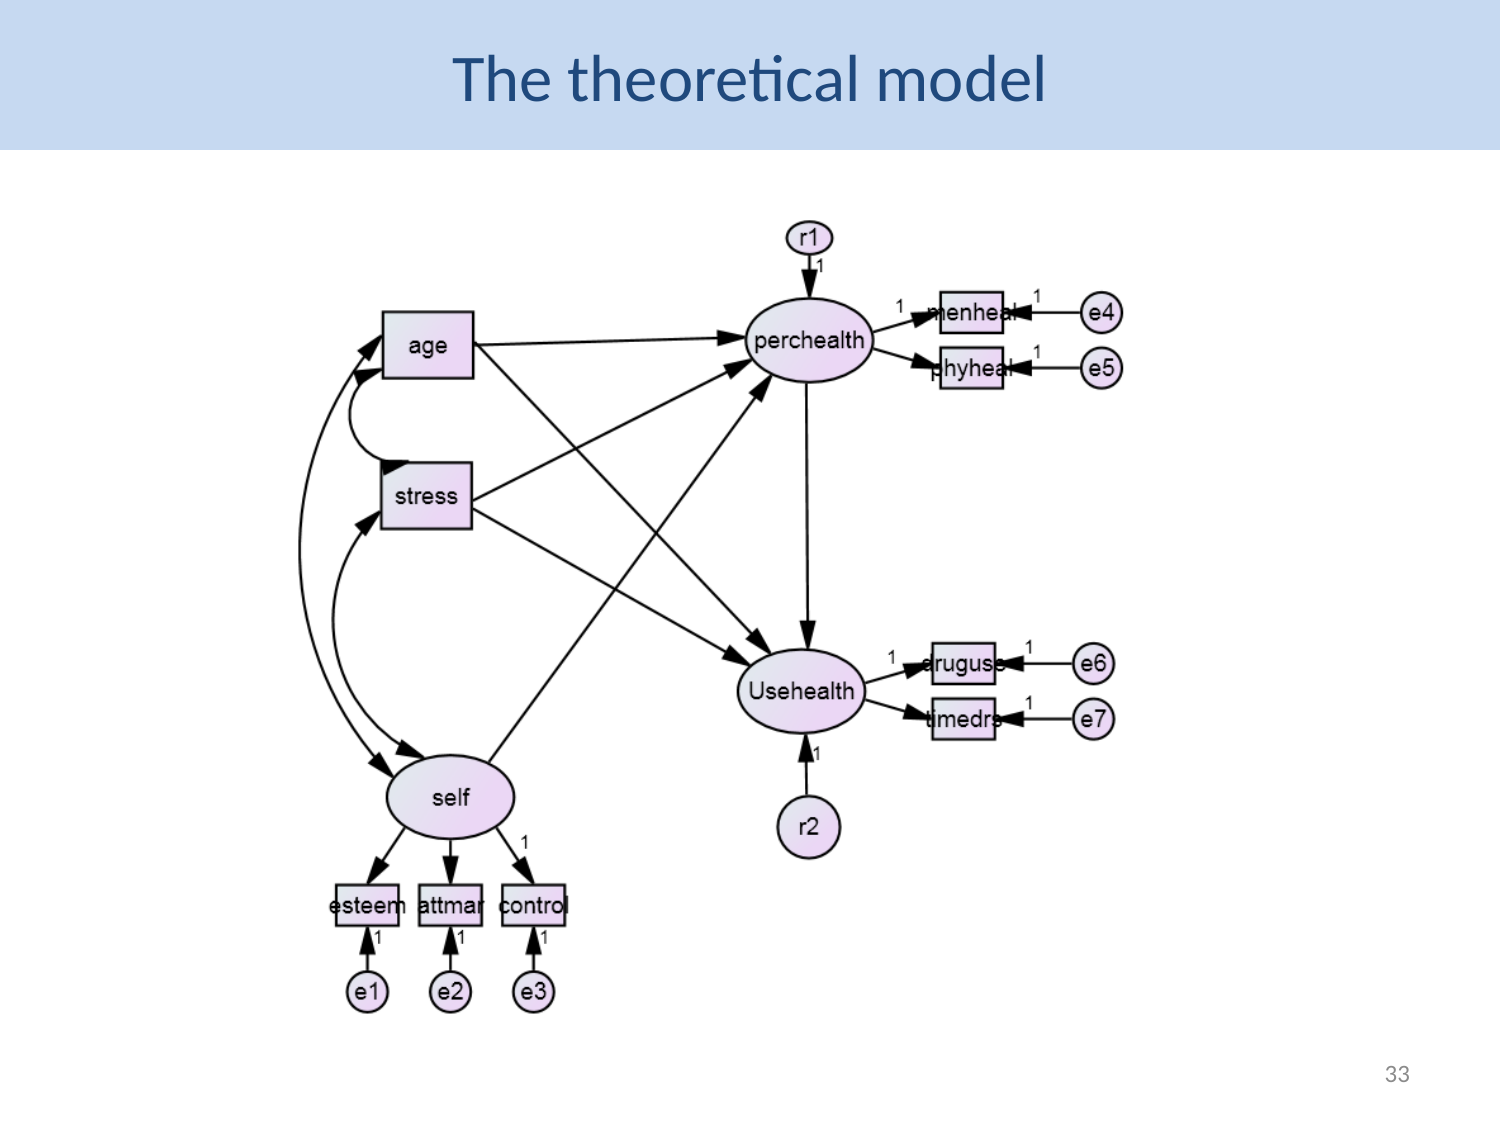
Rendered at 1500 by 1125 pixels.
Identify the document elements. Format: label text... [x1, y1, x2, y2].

title The theoretical model [0, 0, 1500, 150]
slide_number 33 [1074, 1042, 1425, 1103]
picture [173, 201, 1251, 1026]
